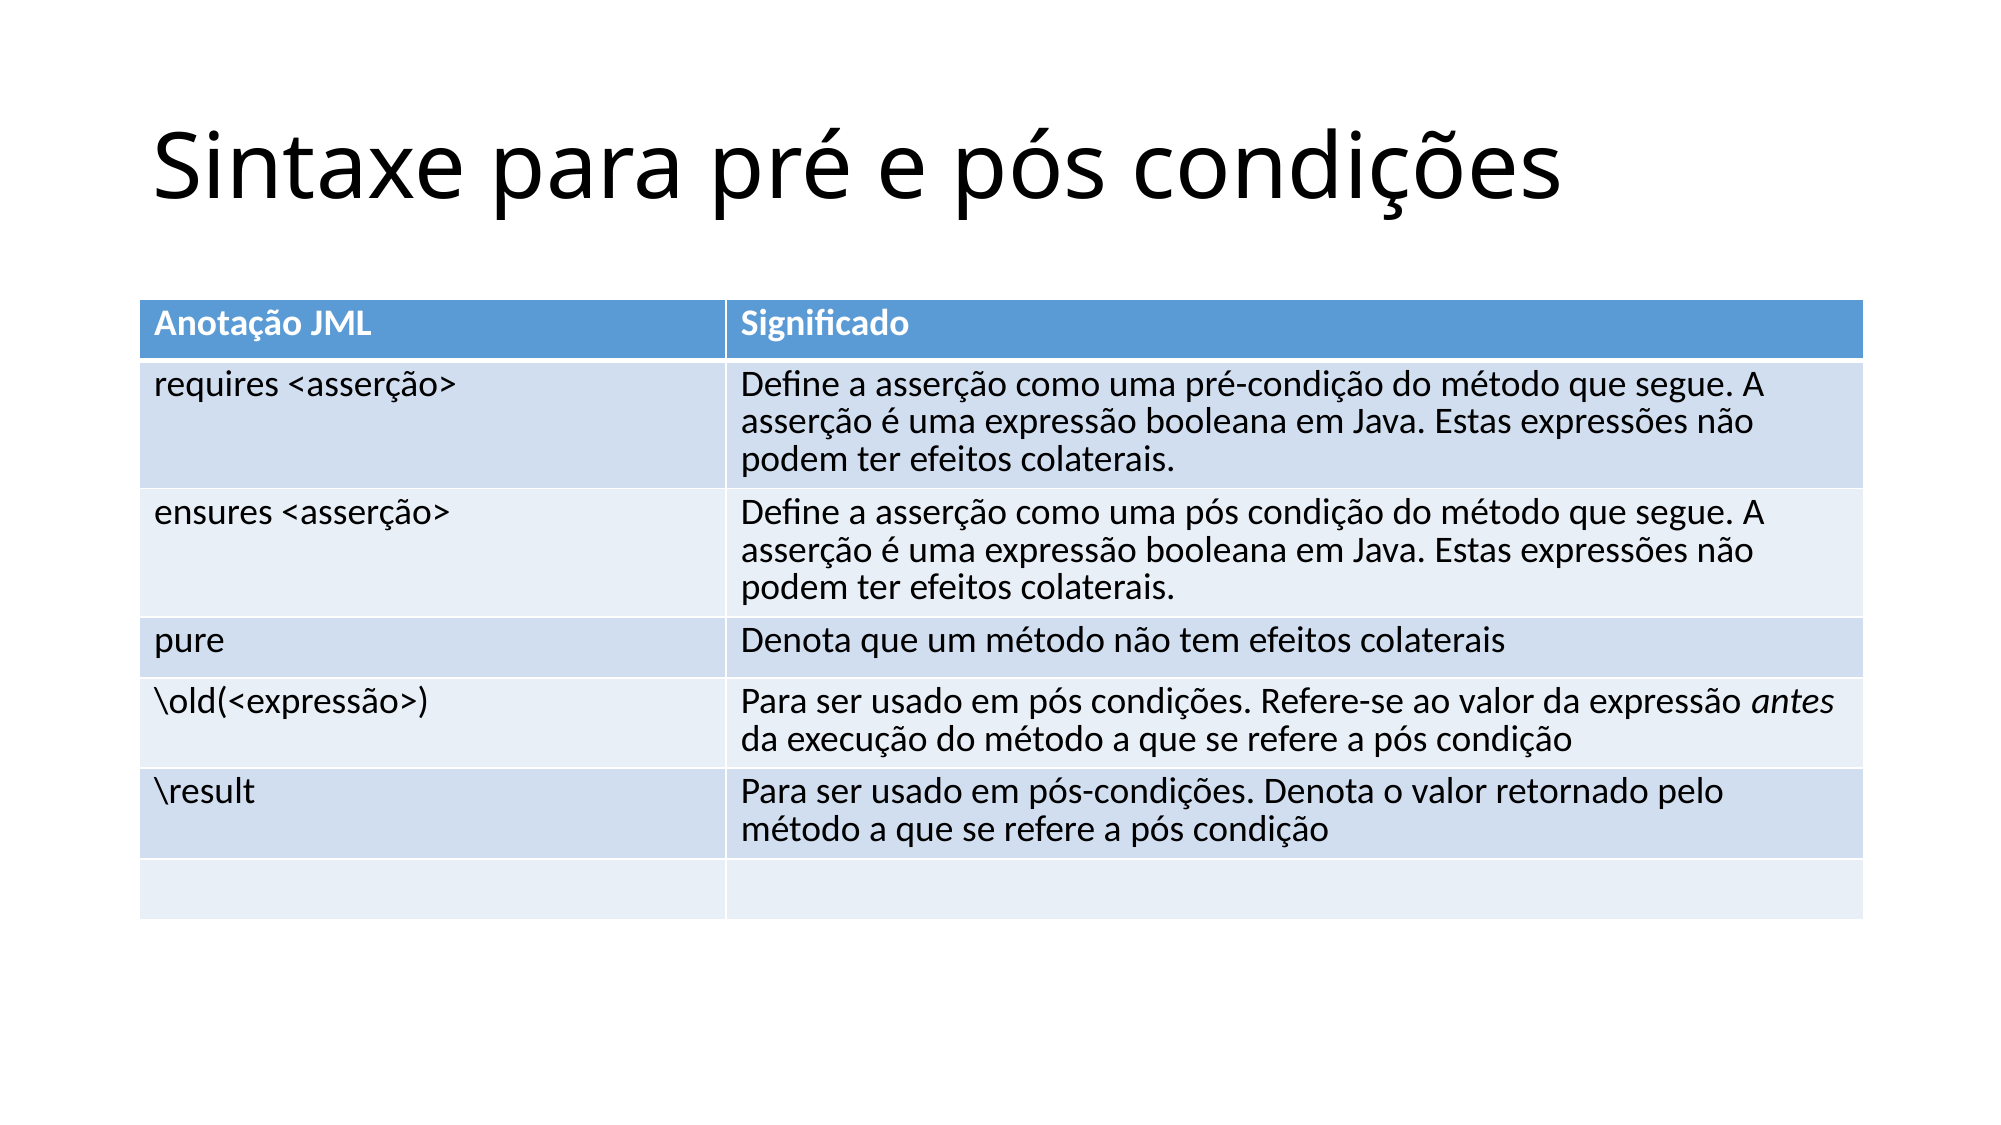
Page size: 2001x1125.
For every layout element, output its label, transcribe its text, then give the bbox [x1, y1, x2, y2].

table_cell ensures <asserção> [140, 489, 725, 616]
title Sintaxe para pré e pós condições [137, 59, 1863, 278]
table_cell requires <asserção> [140, 363, 725, 488]
table_cell Define a asserção como uma pós condição do método que segue. A asserção é uma expressão booleana em Java. Estas expressões não podem ter efeitos colaterais. [727, 489, 1863, 616]
table_cell Denota que um método não tem efeitos colaterais [727, 618, 1863, 677]
table_cell Para ser usado em pós condições. Refere-se ao valor da expressão antes da execução do método a que se refere a pós condição [727, 679, 1863, 767]
table_cell \result [140, 769, 725, 858]
table_cell Define a asserção como uma pré-condição do método que segue. A asserção é uma expressão booleana em Java. Estas expressões não podem ter efeitos colaterais. [727, 363, 1863, 488]
table_cell [140, 860, 725, 919]
table_cell [727, 860, 1863, 919]
table_cell pure [140, 618, 725, 677]
table_header Anotação JML [140, 300, 725, 358]
table_header Significado [727, 300, 1863, 358]
table_cell Para ser usado em pós-condições. Denota o valor retornado pelo método a que se refere a pós condição [727, 769, 1863, 858]
table_cell \old(<expressão>) [140, 679, 725, 767]
